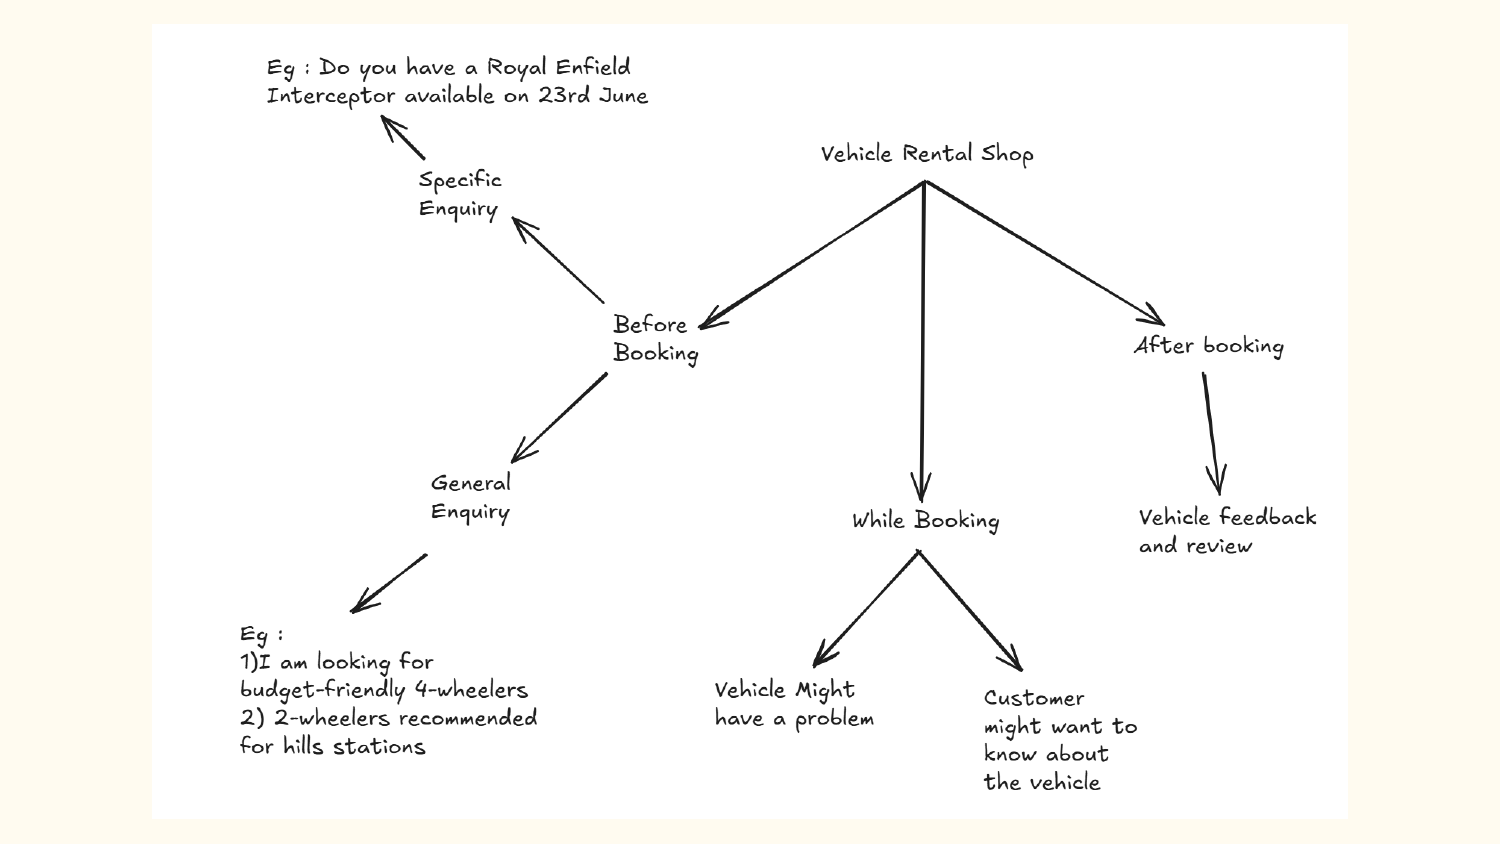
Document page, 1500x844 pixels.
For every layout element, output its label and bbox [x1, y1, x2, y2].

picture [152, 24, 1348, 819]
